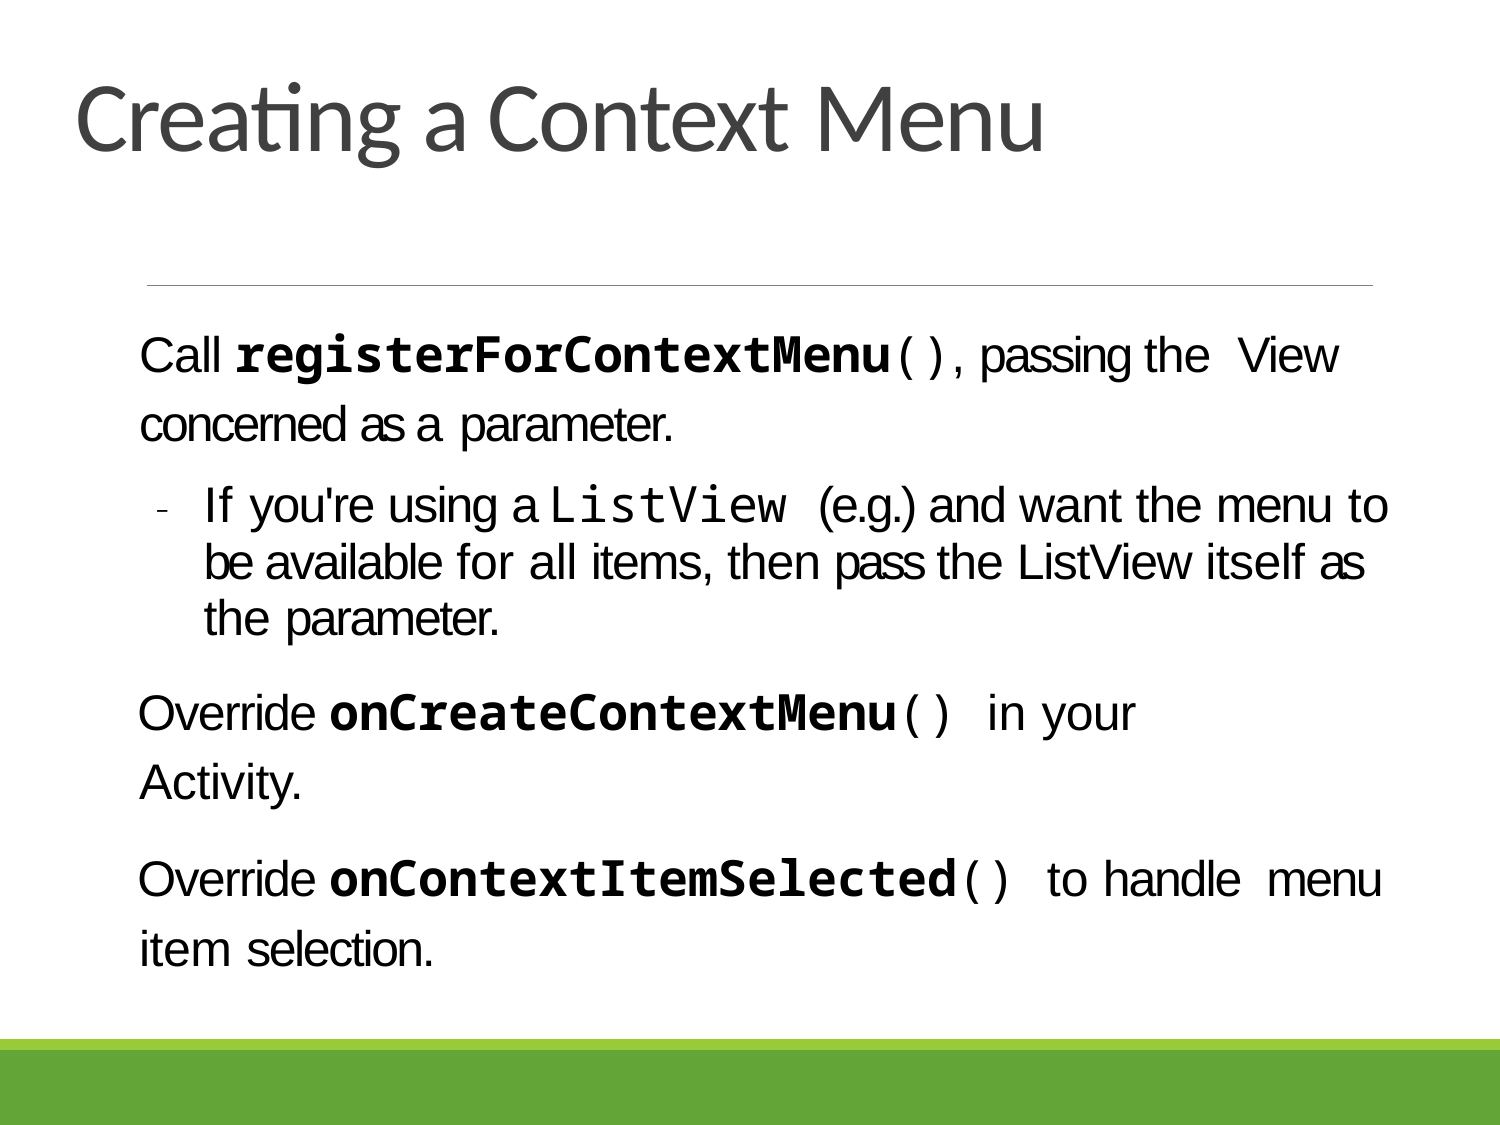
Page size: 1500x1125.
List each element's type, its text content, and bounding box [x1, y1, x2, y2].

title Creating a Context Menu [73, 0, 1189, 173]
text_box Call registerForContextMenu(), passing the View concerned as a parameter. – If you're using a ListView (e.g.) and want the menu to be available for all items, then pass the ListView itself as the parameter. Override onCreateContextMenu() in your Activity. Override onContextItemSelected() to handle menu item selection. [137, 312, 1424, 977]
